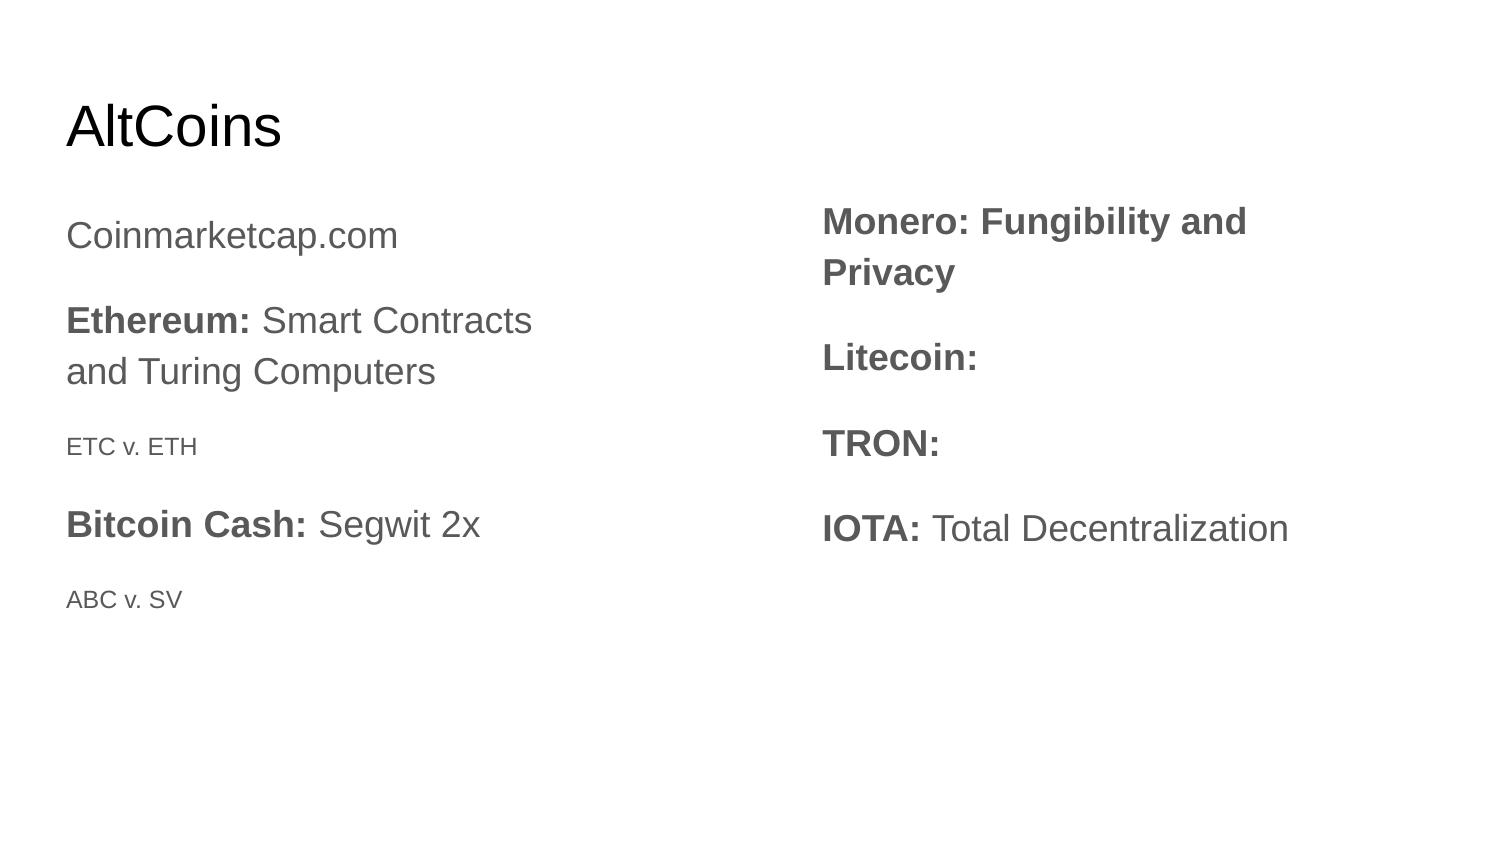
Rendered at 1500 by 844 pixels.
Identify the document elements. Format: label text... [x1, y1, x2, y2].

list Coinmarketcap.com Ethereum: Smart Contracts and Turing Computers ETC v. ETH Bitcoin Cash: Segwit 2x ABC v. SV [51, 189, 591, 778]
title AltCoins [51, 72, 1449, 167]
list Monero: Fungibility and Privacy Litecoin: TRON: IOTA: Total Decentralization [807, 174, 1404, 764]
